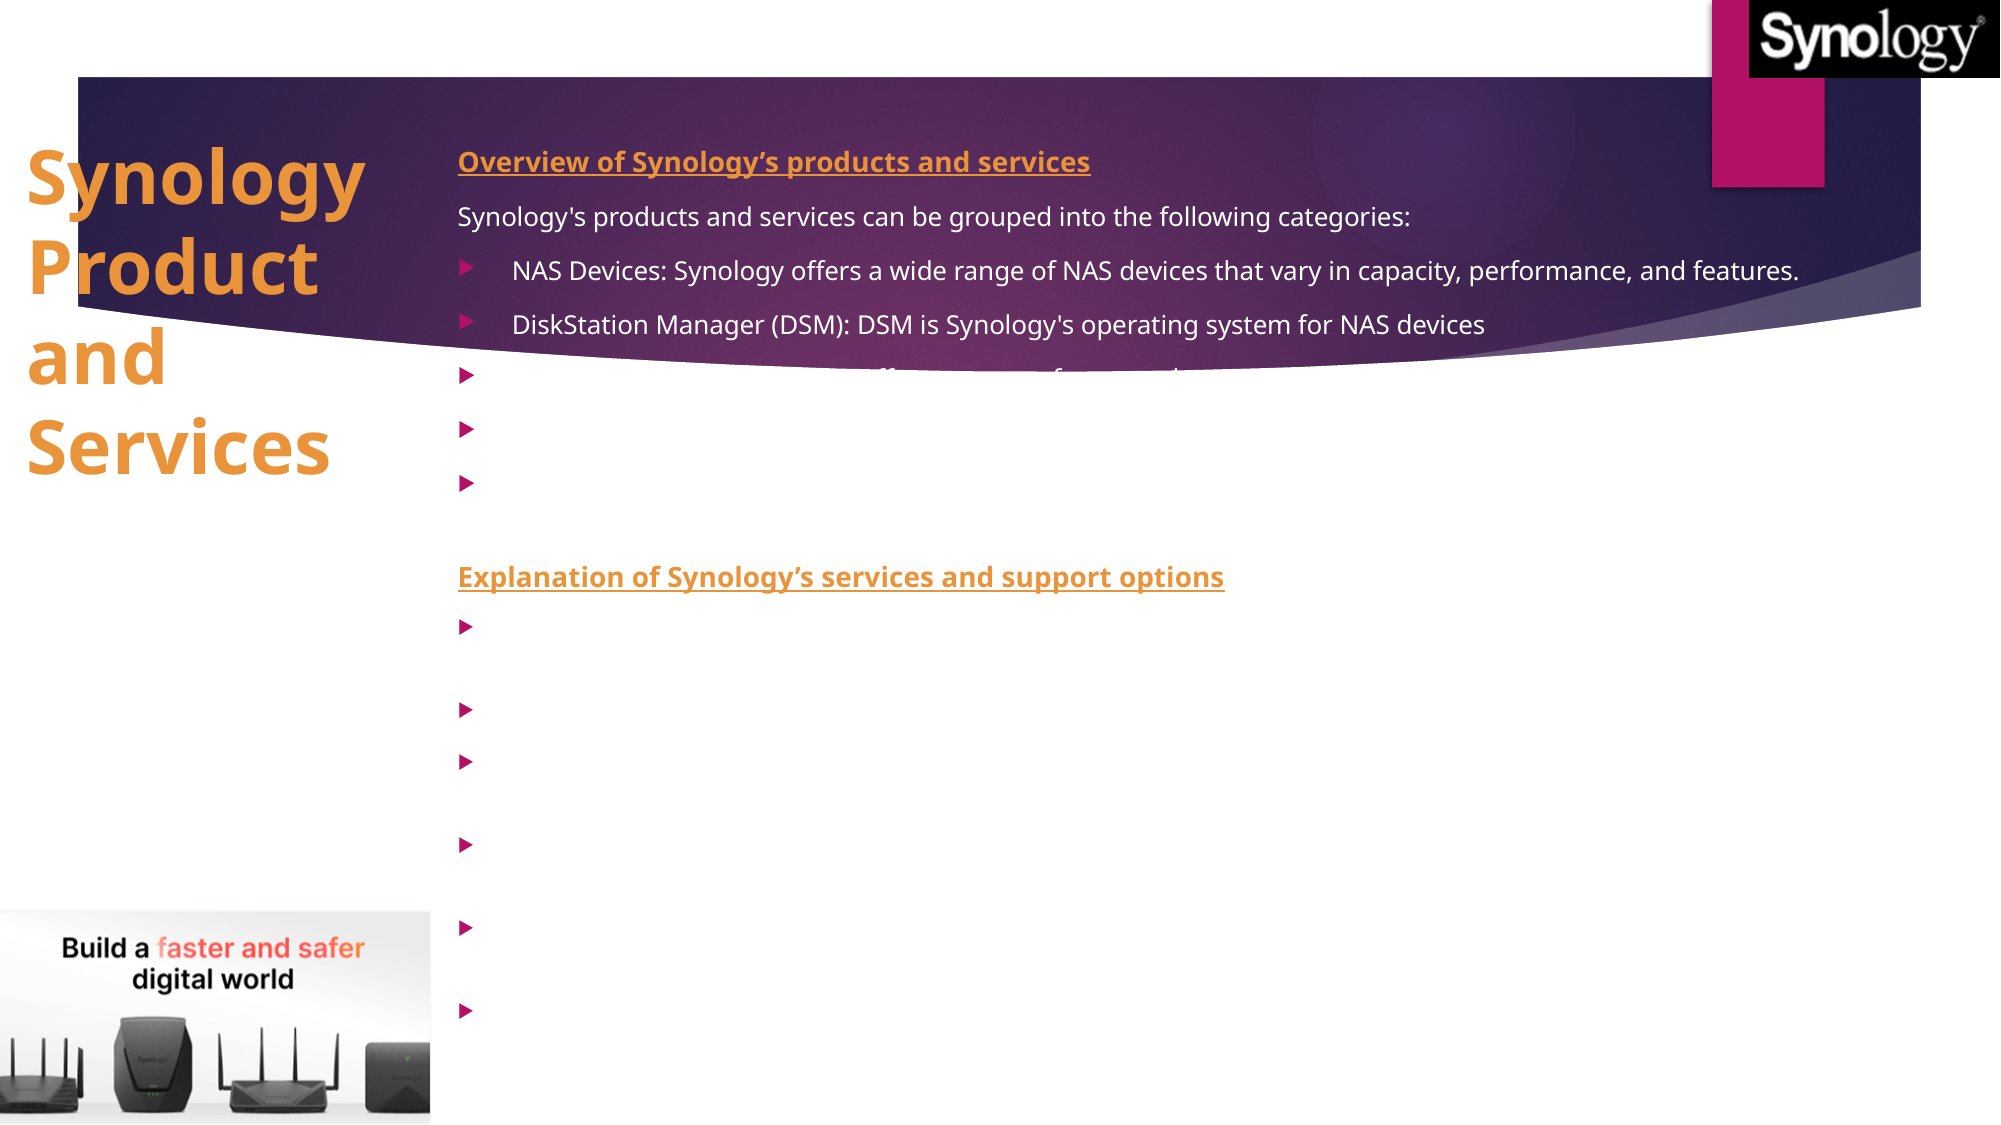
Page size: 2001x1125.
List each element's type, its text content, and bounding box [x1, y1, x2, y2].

picture [0, 910, 432, 1124]
title Synology Product and Services [11, 102, 443, 516]
picture [1749, 0, 2000, 79]
list Overview of Synology’s products and services Synology's products and services can be grouped into the following categories: NAS Devices: Synology offers a wide range of NAS devices that vary in capacity, performance, and features. DiskStation Manager (DSM): DSM is Synology's operating system for NAS devices Apps and Services: Synology offers a range of apps and services that can be installed on its NAS devices. Router: Synology also offers a router that includes features such as parental controls, VPN support, and network security. Other Products: Synology has expanded its product line to include other devices such as wireless access points, IP cameras, and expansion units for its NAS devices. Explanation of Synology’s services and support options Synology provides a range of services and support options to its customers, aimed at helping them get the most out of their Synology products. Here are the key services and support options offered by Synology: Synology Account: Customers can create a Synology Account to access Synology's online services. Technical Support: Synology offers technical support to customers through various channels, including email, phone, and online chat. Knowledge Base: Synology provides a comprehensive knowledge base on its website, which includes articles, FAQs, and tutorials on various topics related to Synology products. Online Communities: Synology has an active online community of users who share their experiences, tips, and solutions related to Synology products, such as Facebook and Reddit. Warranty and Repairs: Synology offers a limited warranty for its products, which covers defects in materials and workmanship for a specified period of time. [442, 131, 2000, 1111]
